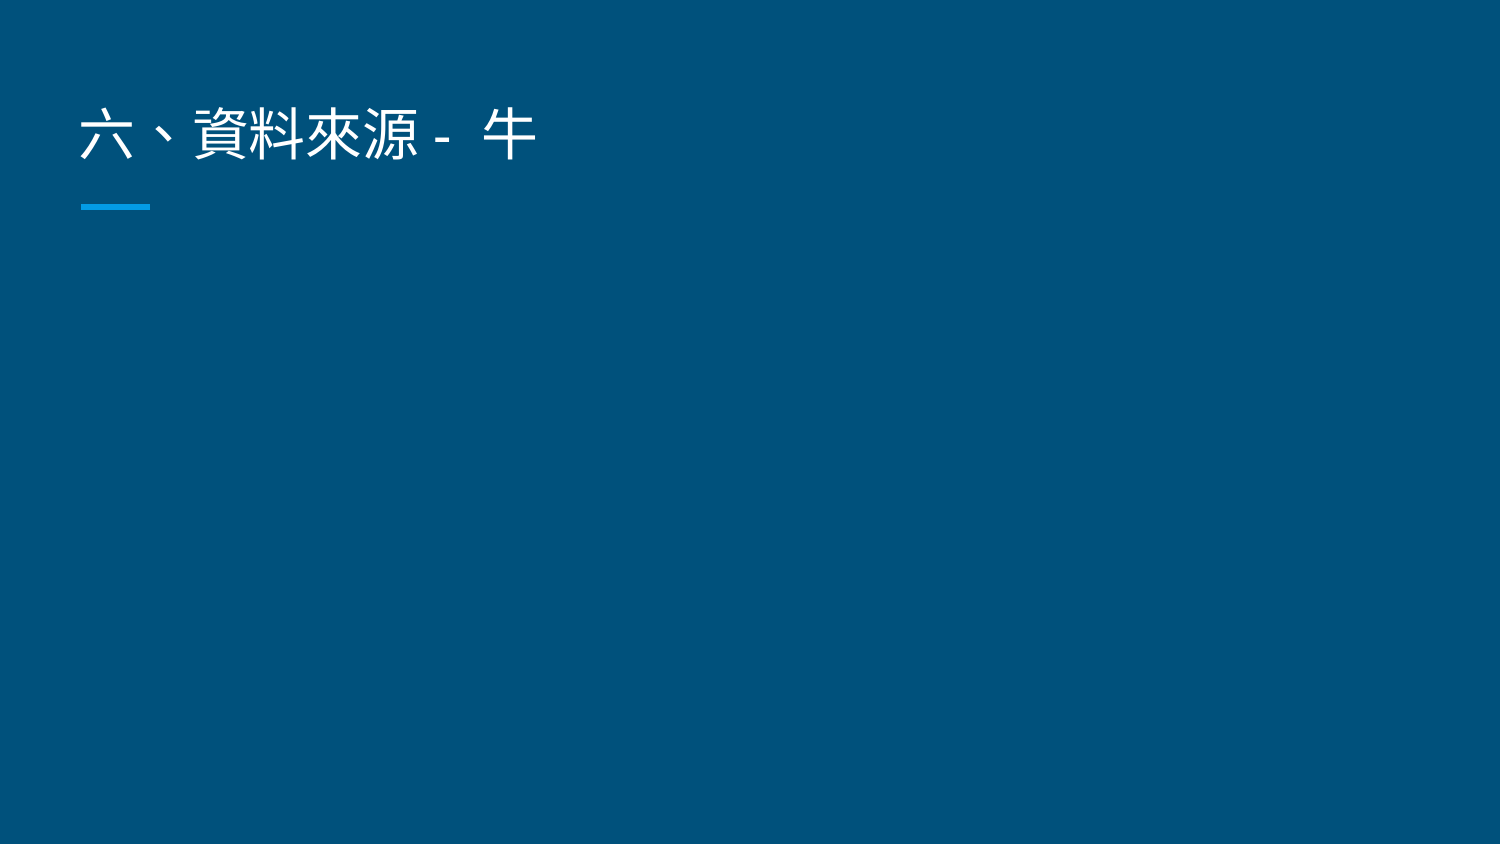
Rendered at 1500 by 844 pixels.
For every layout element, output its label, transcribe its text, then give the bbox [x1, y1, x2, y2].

title 六、資料來源- 牛 [63, 75, 1437, 188]
